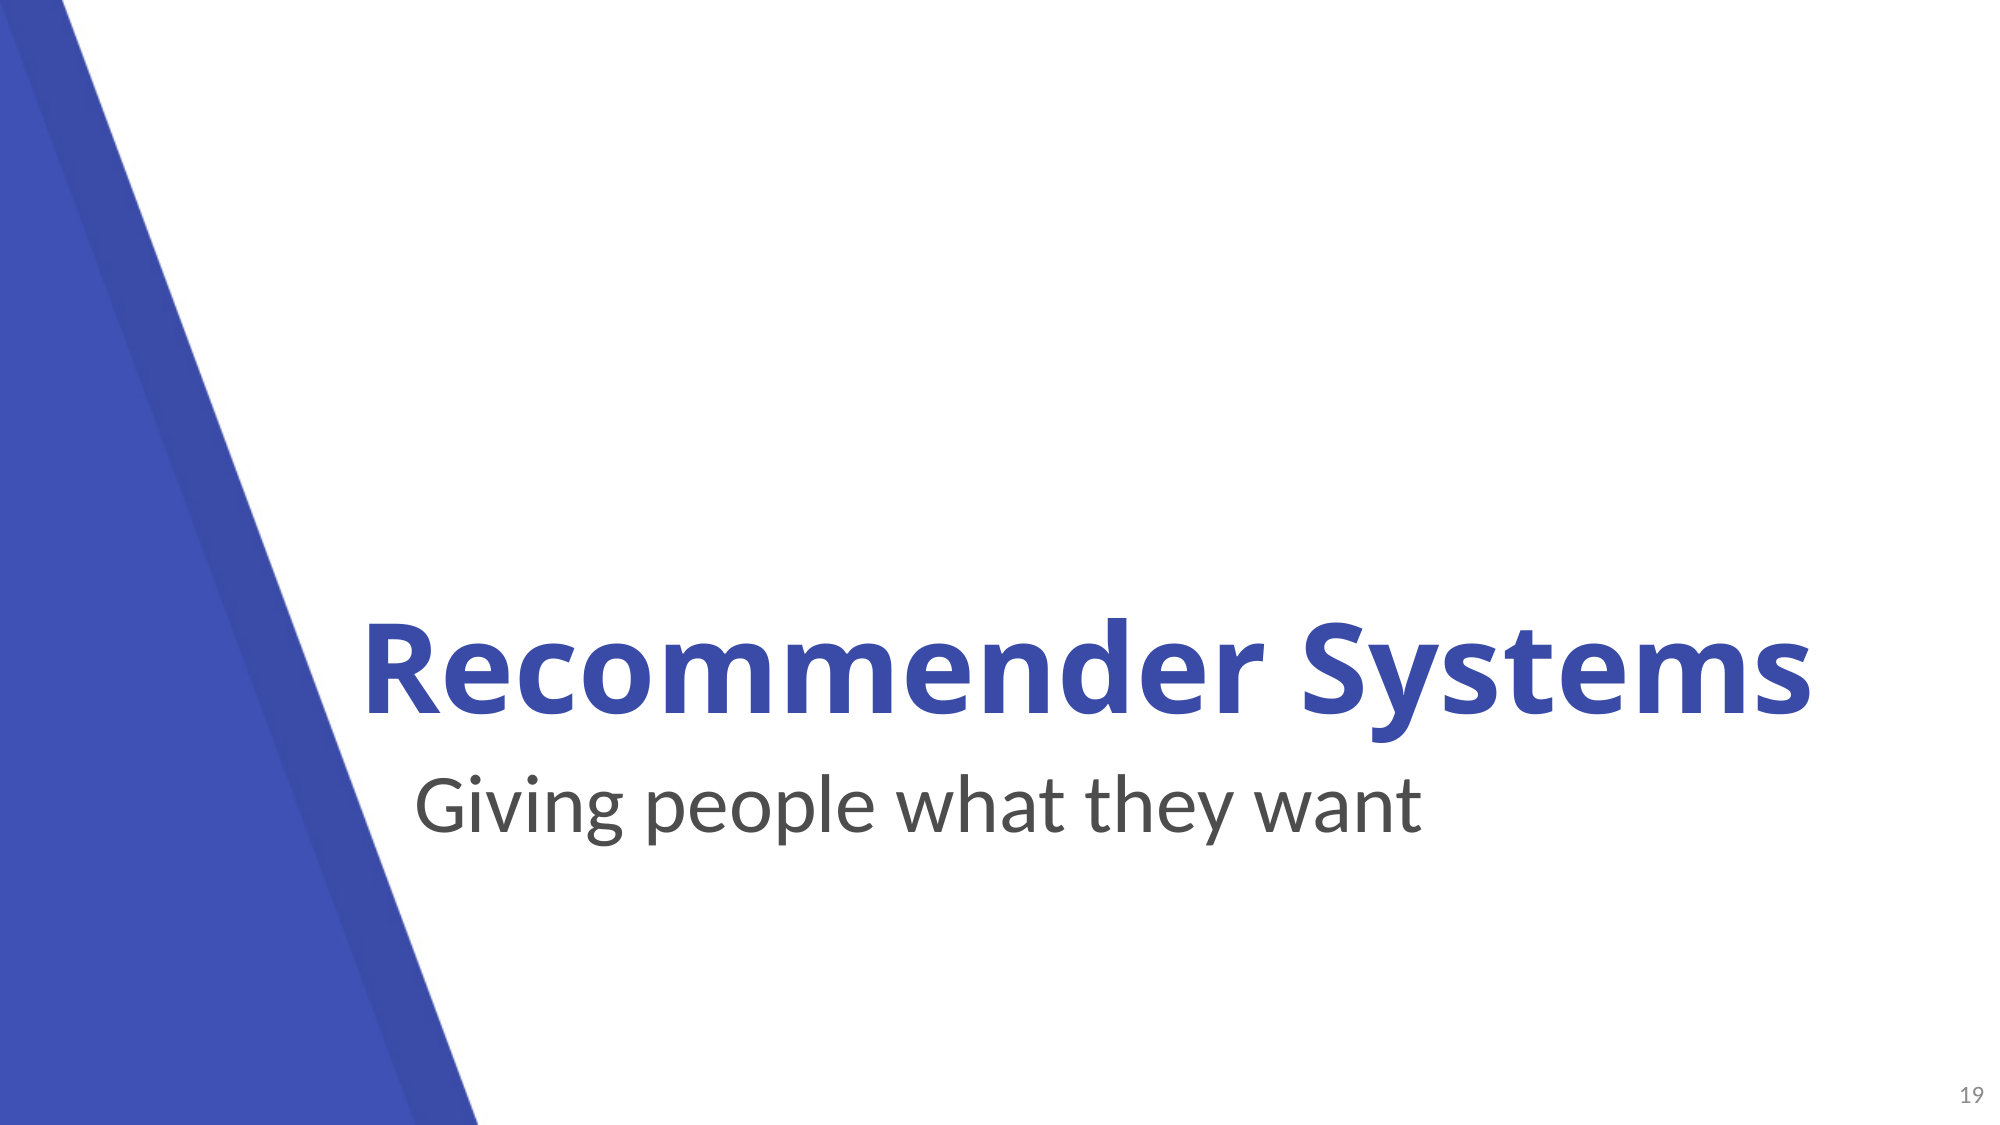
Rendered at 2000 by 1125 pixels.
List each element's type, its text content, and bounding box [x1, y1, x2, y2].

slide_number 19 [1899, 1063, 2000, 1124]
list Giving people what they want [399, 752, 1974, 999]
picture [0, 0, 2000, 1125]
title Recommender Systems [343, 350, 1974, 749]
